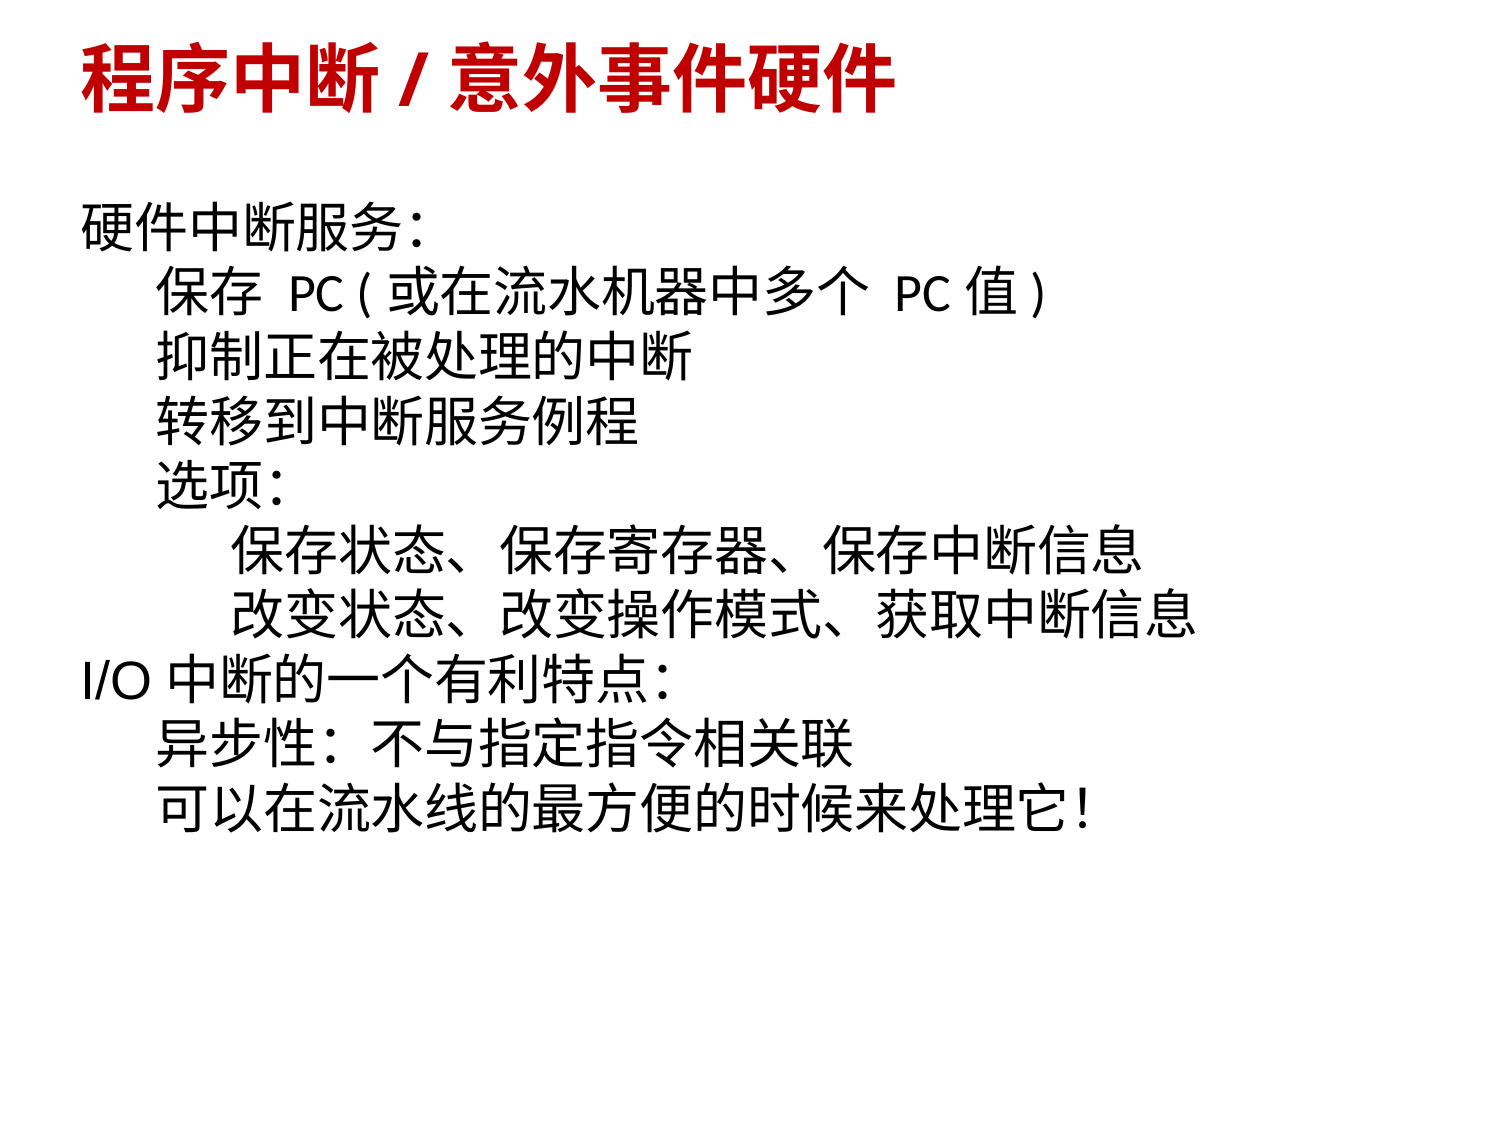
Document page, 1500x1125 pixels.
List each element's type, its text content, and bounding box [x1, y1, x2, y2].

title 程序中断/意外事件硬件 [80, 30, 1092, 127]
list 硬件中断服务： 保存 PC (或在流水机器中多个 PC值) 抑制正在被处理的中断 转移到中断服务例程 选项： 保存状态、保存寄存器、保存中断信息 改变状态、改变操作模式、获取中断信息 I/O中断的一个有利特点： 异步性：不与指定指令相关联 可以在流水线的最方便的时候来处理它！ [80, 193, 1425, 1024]
